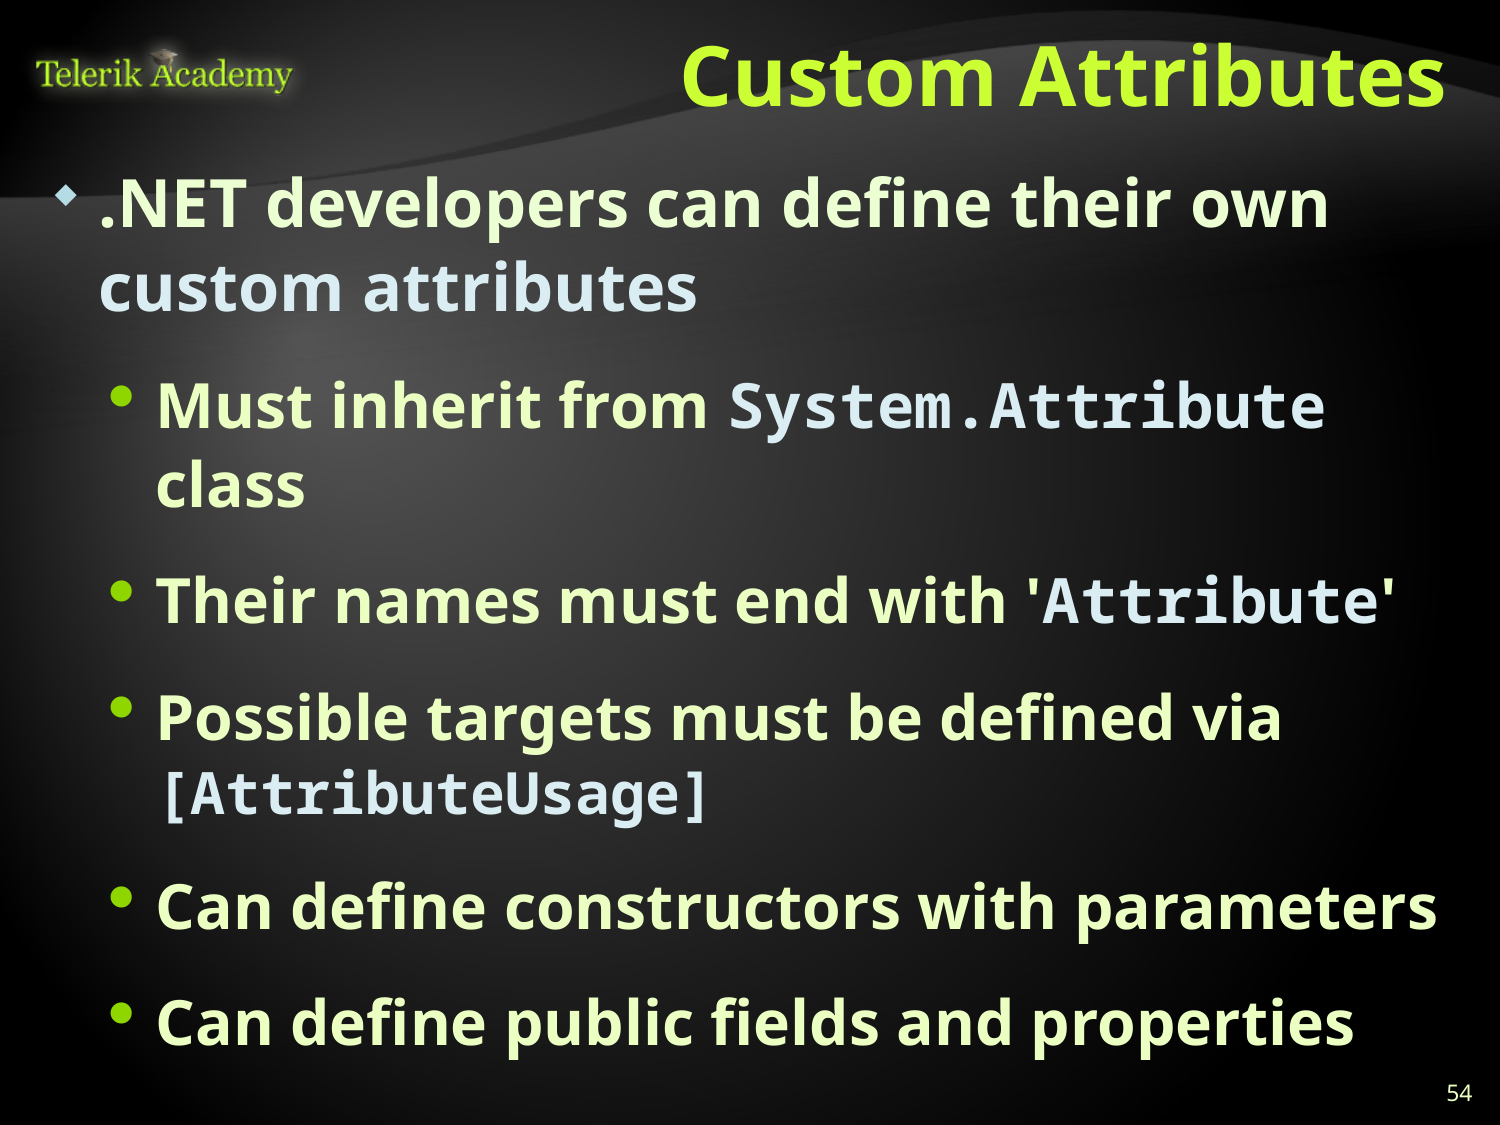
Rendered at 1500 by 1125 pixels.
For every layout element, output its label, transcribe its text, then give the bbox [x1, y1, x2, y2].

slide_number 54 [1412, 1074, 1488, 1113]
list .NET developers can define their own custom attributes Must inherit from System.Attribute class Their names must end with 'Attribute' Possible targets must be defined via [AttributeUsage] Can define constructors with parameters Can define public fields and properties [37, 149, 1463, 1100]
title Custom Attributes [300, 12, 1463, 149]
picture [0, 0, 1500, 1125]
